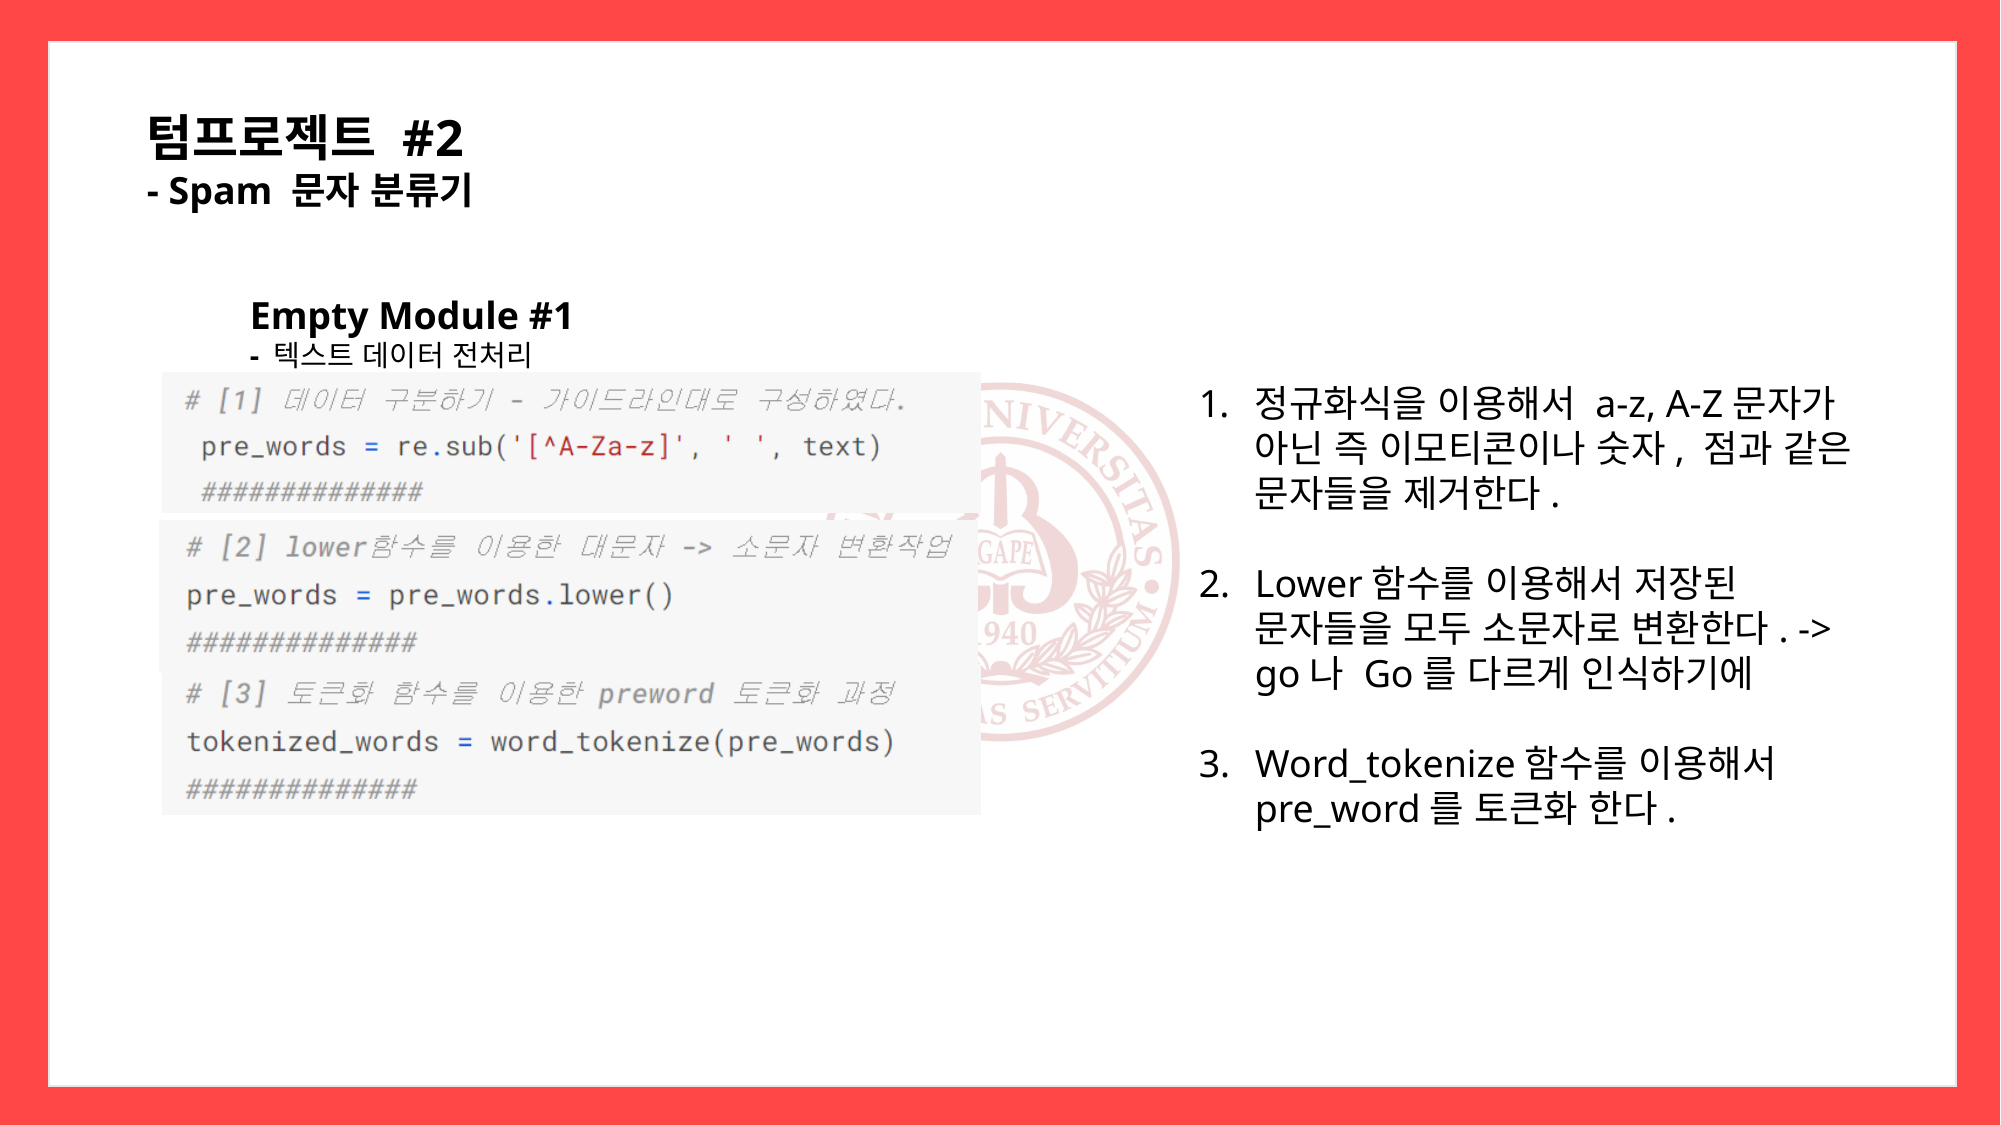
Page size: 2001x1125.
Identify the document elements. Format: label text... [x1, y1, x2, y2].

text_box [48, 41, 1957, 1087]
text_box 텀프로젝트 #2 - Spam 문자 분류기 [132, 99, 1295, 220]
picture [162, 372, 981, 513]
picture [159, 520, 981, 815]
text_box 정규화식을 이용해서 a-z, A-Z문자가 아닌 즉 이모티콘이나 숫자, 점과 같은 문자들을 제거한다. Lower함수를 이용해서 저장된 문자들을 모두 소문자로 변환한다. -> go나 Go를 다르게 인식하기에 Word_tokenize함수를 이용해서 pre_word를 토큰화 한다. [1183, 372, 1875, 837]
text_box Empty Module #1 - 텍스트 데이터 전처리 [235, 284, 1579, 380]
text_box [815, 380, 1183, 747]
